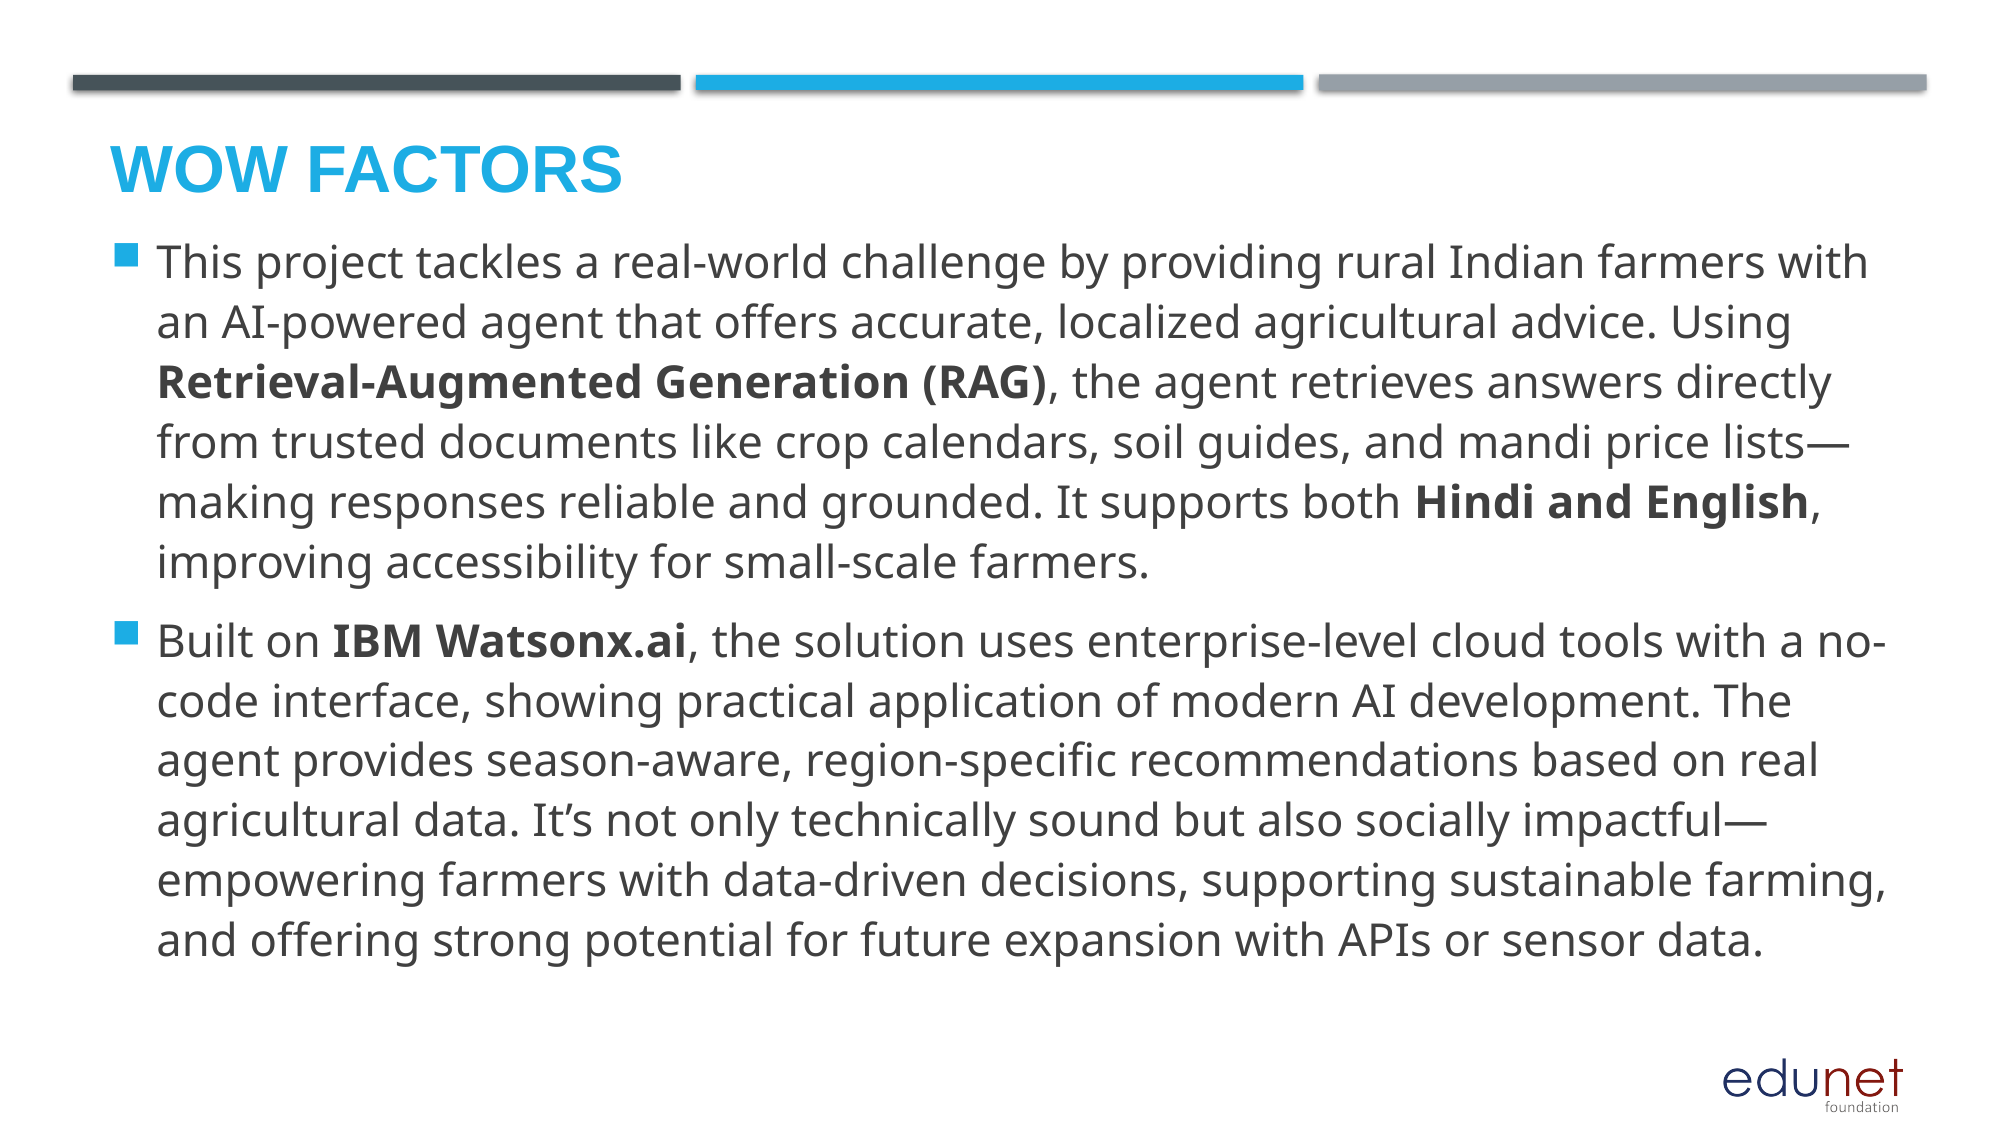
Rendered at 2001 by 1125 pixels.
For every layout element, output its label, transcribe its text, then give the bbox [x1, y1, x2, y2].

list This project tackles a real-world challenge by providing rural Indian farmers with an AI-powered agent that offers accurate, localized agricultural advice. Using Retrieval-Augmented Generation (RAG), the agent retrieves answers directly from trusted documents like crop calendars, soil guides, and mandi price lists—making responses reliable and grounded. It supports both Hindi and English, improving accessibility for small-scale farmers. Built on IBM Watsonx.ai, the solution uses enterprise-level cloud tools with a no-code interface, showing practical application of modern AI development. The agent provides season-aware, region-specific recommendations based on real agricultural data. It’s not only technically sound but also socially impactful—empowering farmers with data-driven decisions, supporting sustainable farming, and offering strong potential for future expansion with APIs or sensor data. [95, 213, 1905, 981]
title Wow factors [95, 126, 1905, 213]
picture [1719, 1056, 1905, 1116]
